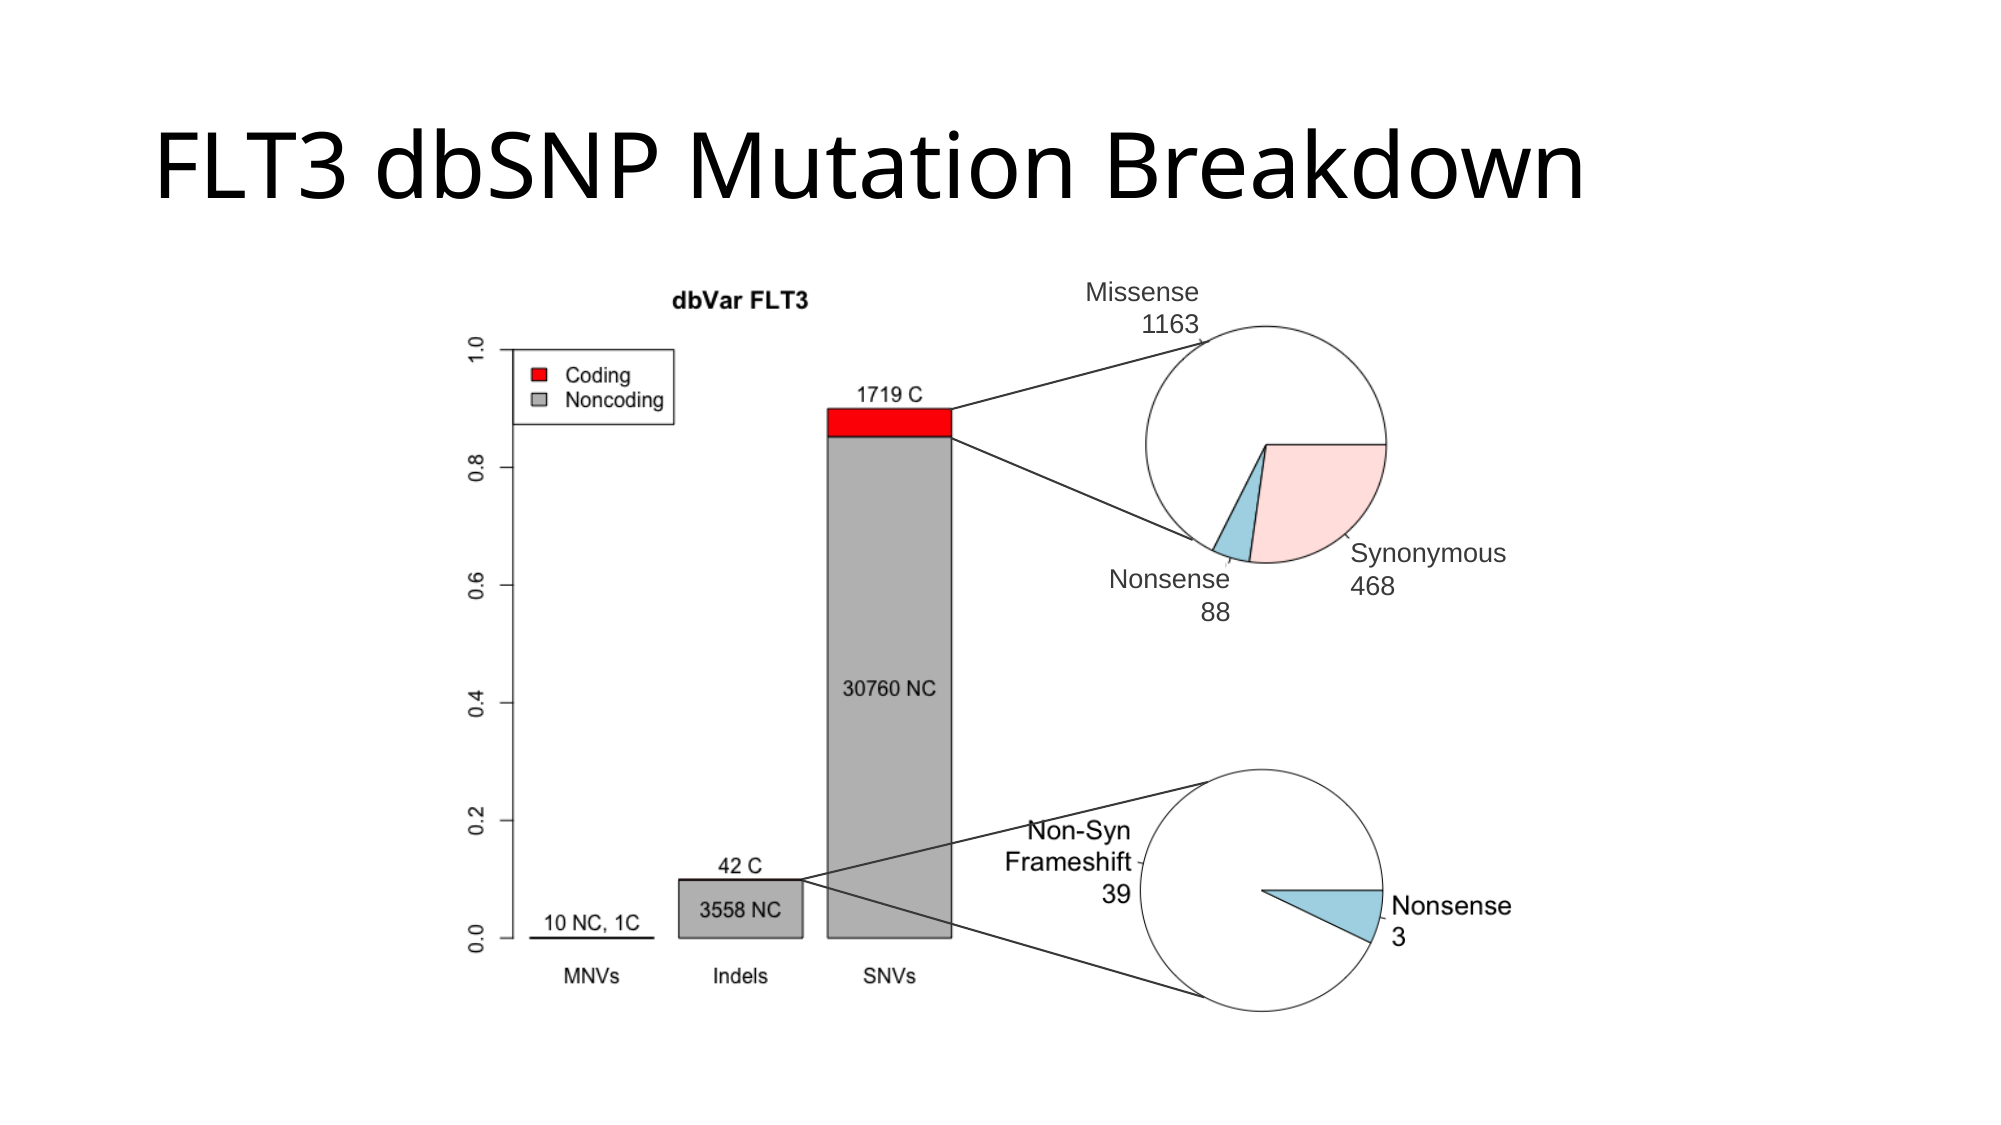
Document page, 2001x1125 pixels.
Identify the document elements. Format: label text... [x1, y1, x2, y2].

title FLT3 dbSNP Mutation Breakdown [137, 59, 1863, 278]
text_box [411, 248, 1589, 1065]
